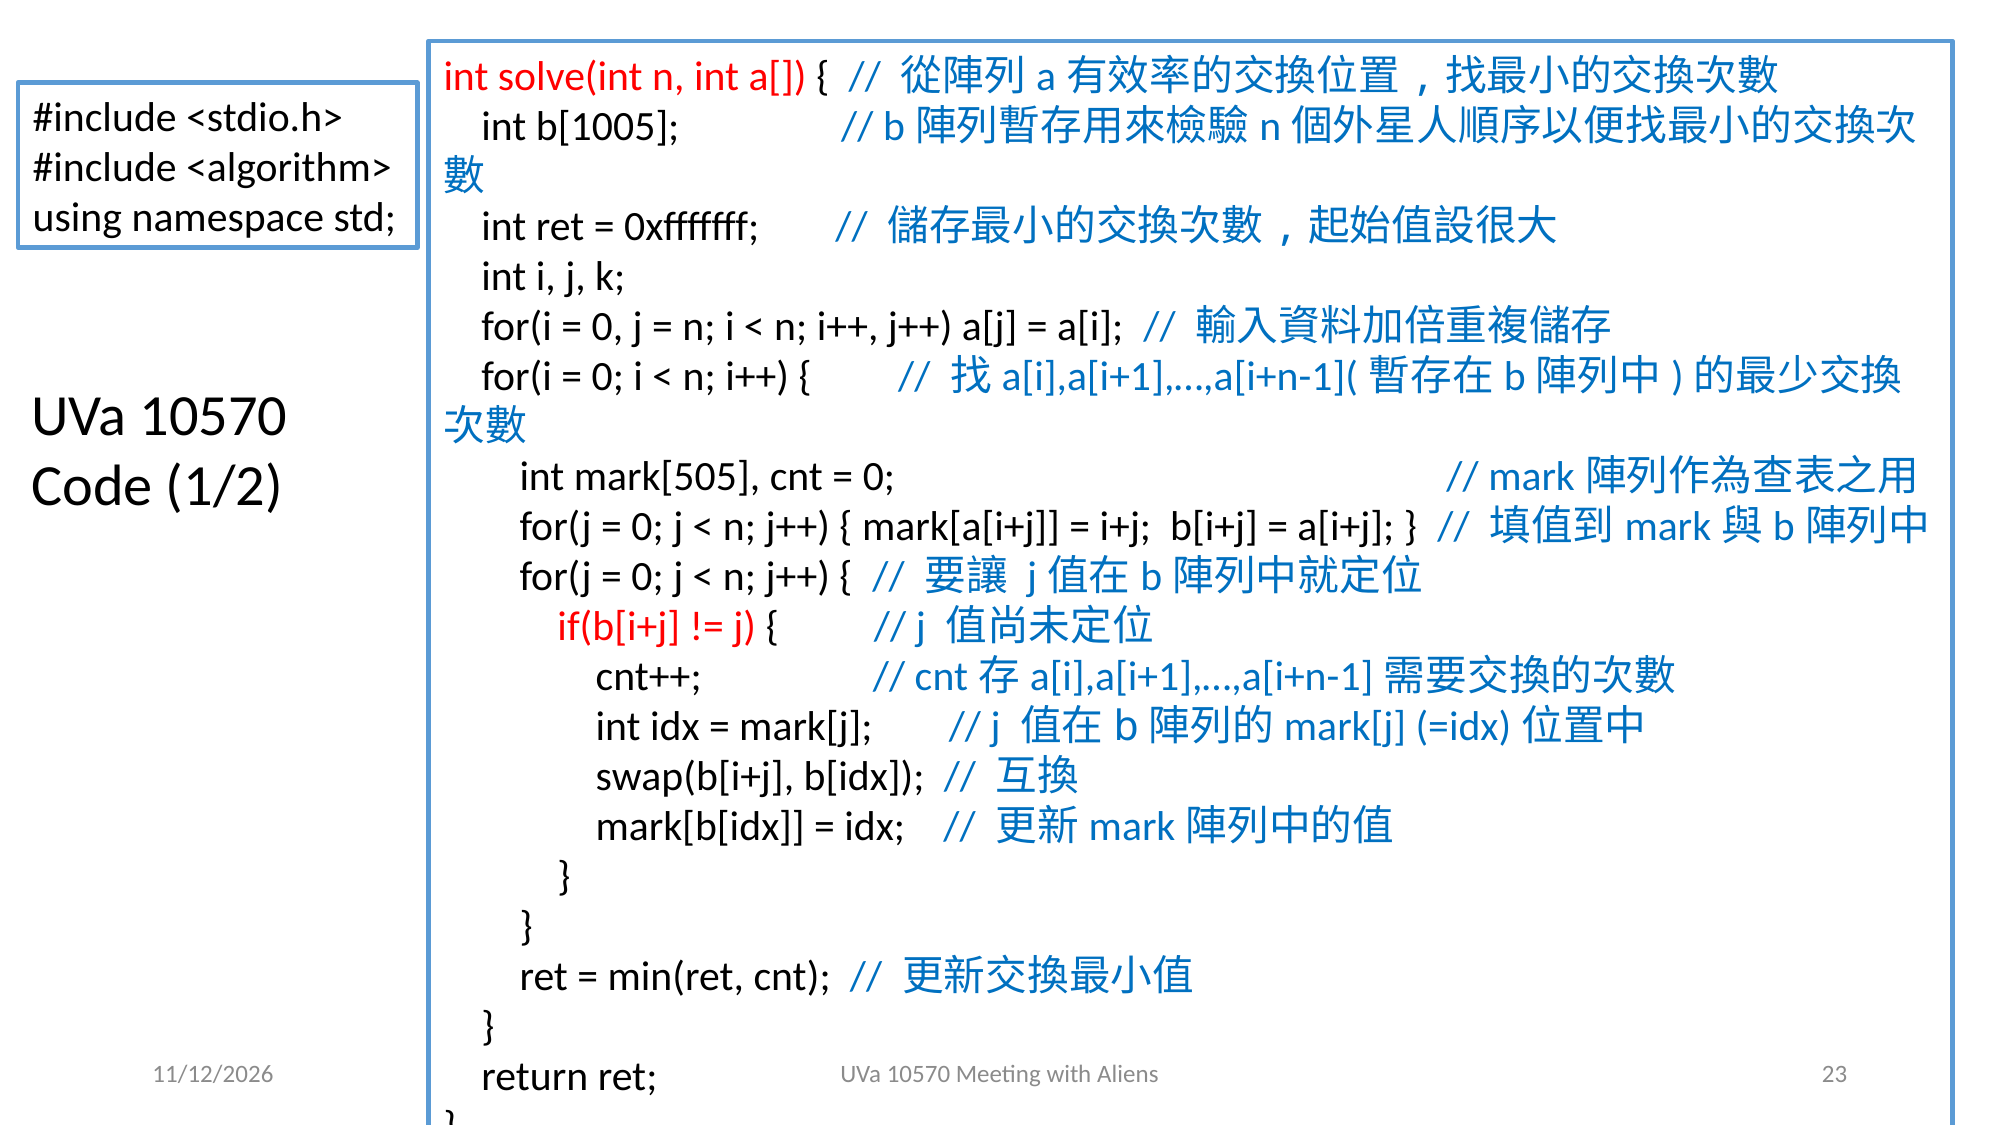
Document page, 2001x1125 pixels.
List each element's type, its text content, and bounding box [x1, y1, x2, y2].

text_box int solve(int n, int a[]) { // 從陣列a有效率的交換位置,找最小的交換次數 int b[1005]; // b陣列暫存用來檢驗n個外星人順序以便找最小的交換次數 int ret = 0xfffffff; // 儲存最小的交換次數,起始值設很大 int i, j, k; for(i = 0, j = n; i < n; i++, j++) a[j] = a[i]; // 輸入資料加倍重複儲存 for(i = 0; i < n; i++) { // 找a[i],a[i+1],…,a[i+n-1](暫存在b陣列中)的最少交換次數 int mark[505], cnt = 0; // mark陣列作為查表之用 for(j = 0; j < n; j++) { mark[a[i+j]] = i+j; b[i+j] = a[i+j]; } // 填值到mark與b陣列中 for(j = 0; j < n; j++) { // 要讓 j值在b陣列中就定位 if(b[i+j] != j) { // j 值尚未定位 cnt++; // cnt存a[i],a[i+1],…,a[i+n-1]需要交換的次數 int idx = mark[j]; // j 值在b陣列的mark[j] (=idx)位置中 swap(b[i+j], b[idx]); // 互換 mark[b[idx]] = idx; // 更新mark陣列中的值 } } ret = min(ret, cnt); // 更新交換最小值 } return ret; } [428, 41, 1953, 1125]
slide_number 23 [1412, 1042, 1863, 1103]
text_box #include <stdio.h> #include <algorithm> using namespace std; [18, 82, 418, 248]
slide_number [137, 1042, 588, 1103]
text_box UVa 10570 Code (1/2) [16, 370, 368, 525]
footer UVa 10570 Meeting with Aliens [662, 1042, 1338, 1103]
